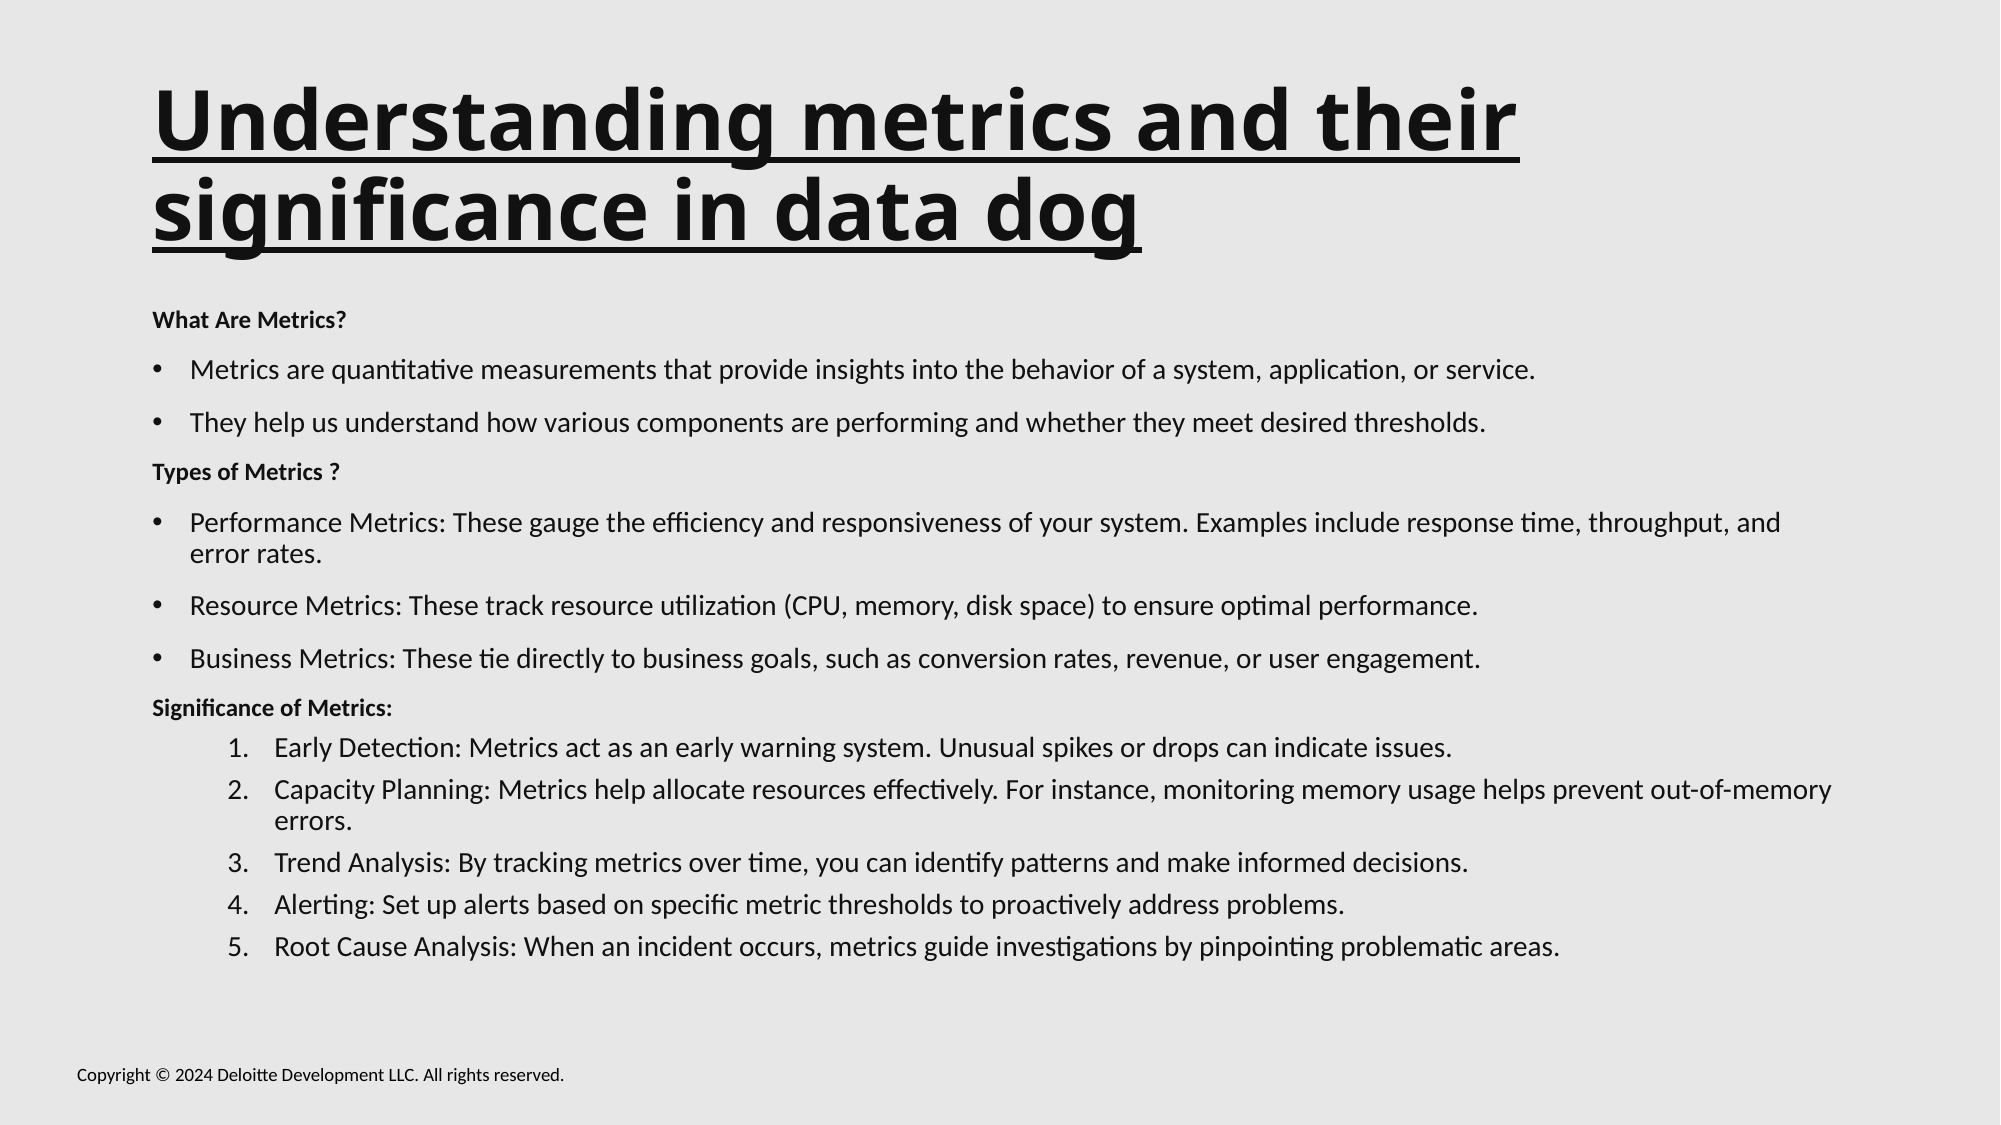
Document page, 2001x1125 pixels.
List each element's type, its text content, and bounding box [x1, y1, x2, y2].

list What Are Metrics? Metrics are quantitative measurements that provide insights into the behavior of a system, application, or service. They help us understand how various components are performing and whether they meet desired thresholds. Types of Metrics ? Performance Metrics: These gauge the efficiency and responsiveness of your system. Examples include response time, throughput, and error rates. Resource Metrics: These track resource utilization (CPU, memory, disk space) to ensure optimal performance. Business Metrics: These tie directly to business goals, such as conversion rates, revenue, or user engagement. Significance of Metrics: Early Detection: Metrics act as an early warning system. Unusual spikes or drops can indicate issues. Capacity Planning: Metrics help allocate resources effectively. For instance, monitoring memory usage helps prevent out-of-memory errors. Trend Analysis: By tracking metrics over time, you can identify patterns and make informed decisions. Alerting: Set up alerts based on specific metric thresholds to proactively address problems. Root Cause Analysis: When an incident occurs, metrics guide investigations by pinpointing problematic areas. [137, 299, 1863, 1014]
title Understanding metrics and their significance in data dog [137, 59, 1863, 278]
